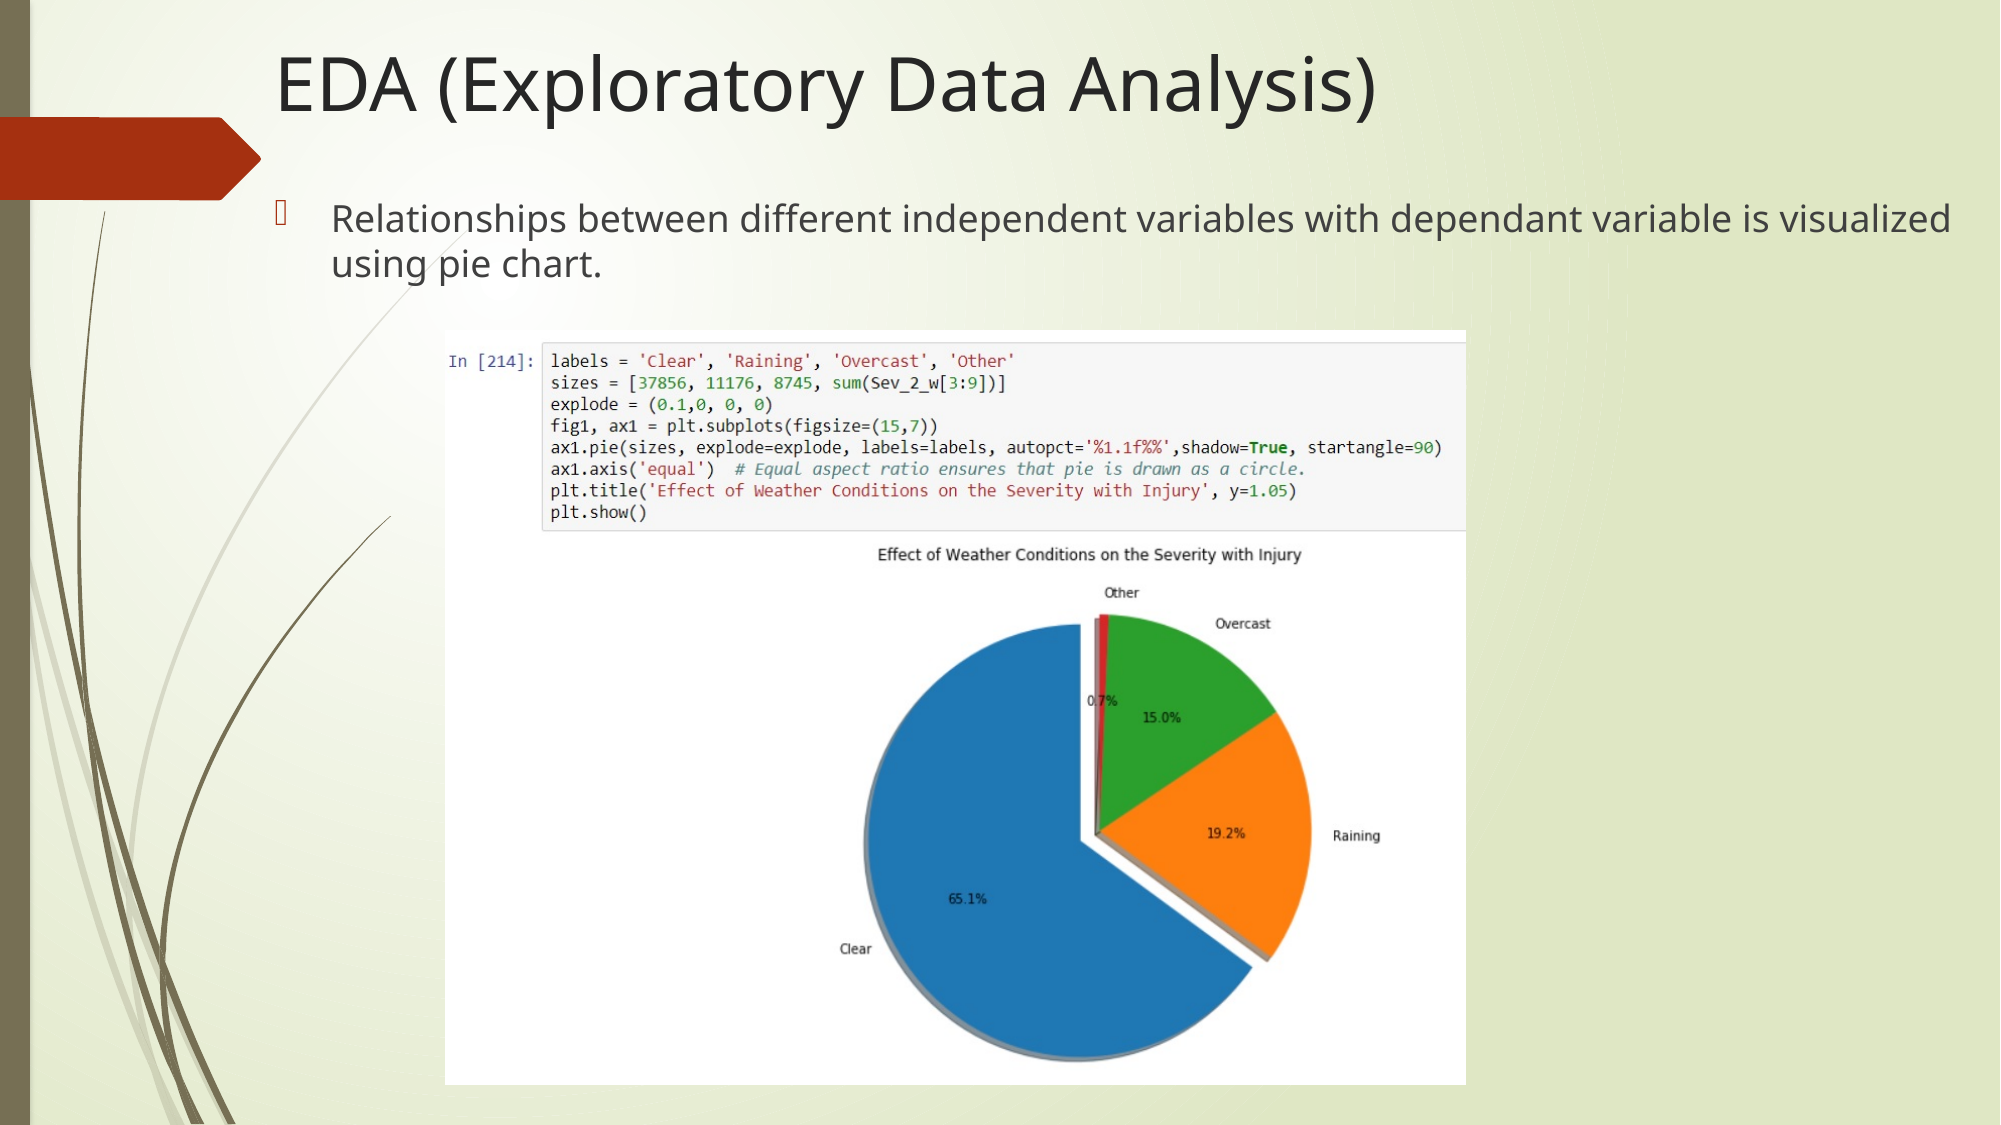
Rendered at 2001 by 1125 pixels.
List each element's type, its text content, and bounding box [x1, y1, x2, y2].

picture [445, 329, 1466, 1085]
title EDA (Exploratory Data Analysis) [259, 28, 1722, 187]
list Relationships between different independent variables with dependant variable is visualized using pie chart. [259, 187, 1989, 1110]
